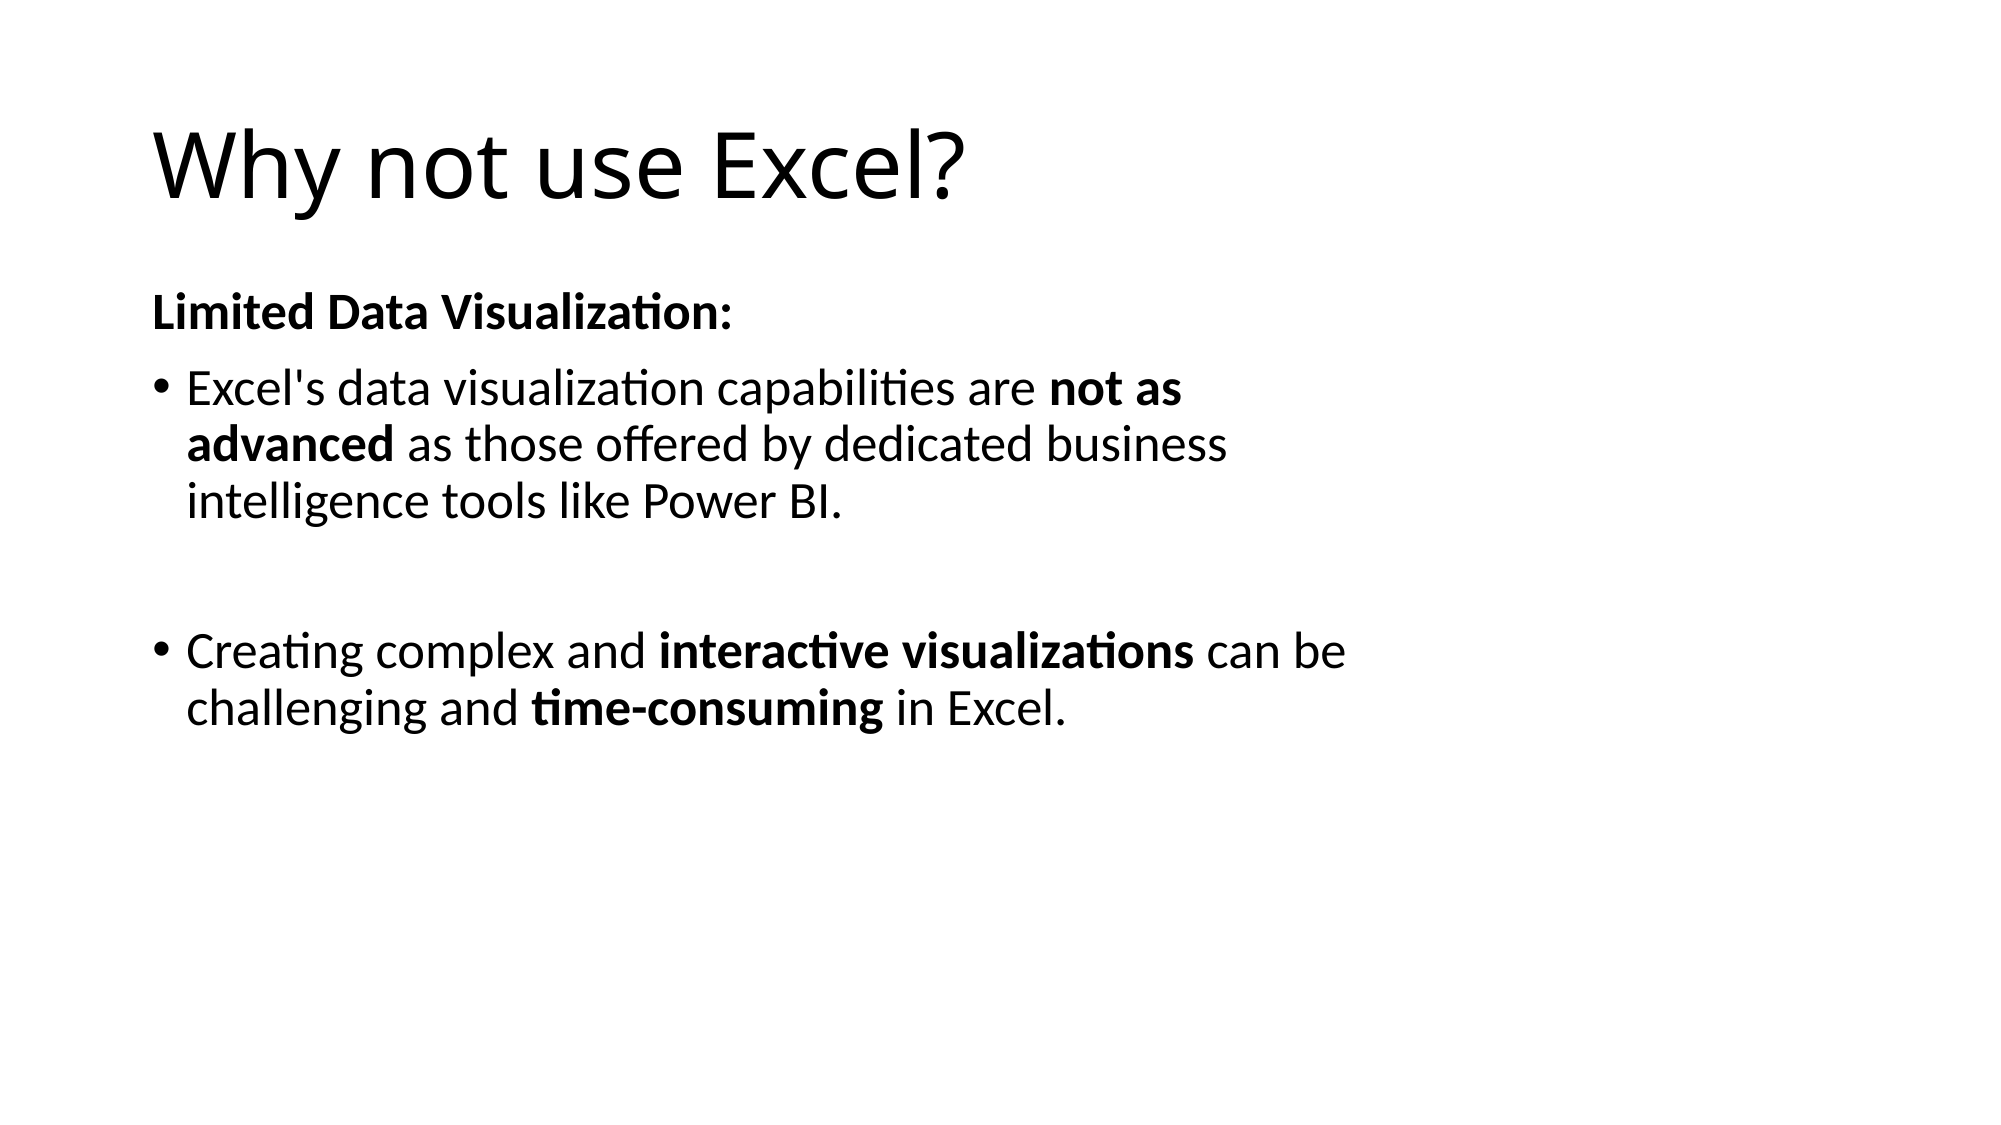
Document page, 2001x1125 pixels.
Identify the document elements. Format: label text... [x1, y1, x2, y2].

list Limited Data Visualization: Excel's data visualization capabilities are not as advanced as those offered by dedicated business intelligence tools like Power BI. Creating complex and interactive visualizations can be challenging and time-consuming in Excel. [137, 277, 1377, 748]
title Why not use Excel? [137, 59, 1863, 278]
